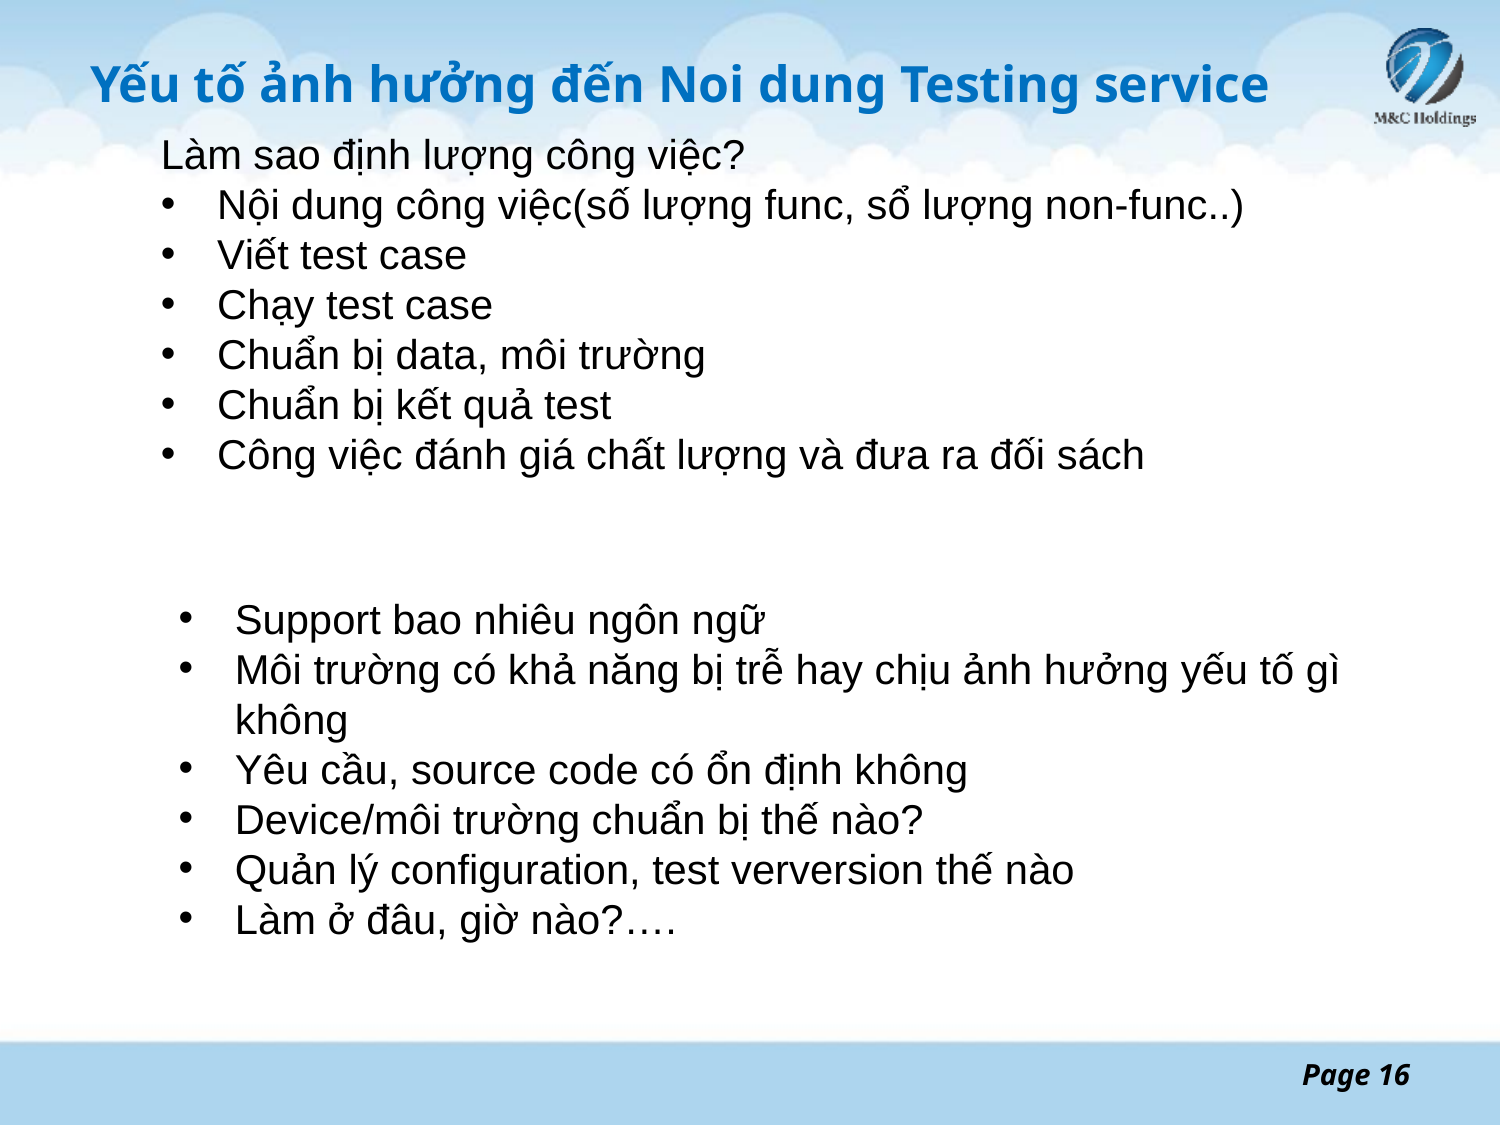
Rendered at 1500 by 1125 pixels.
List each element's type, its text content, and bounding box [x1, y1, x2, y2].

text_box Làm sao định lượng công việc? Nội dung công việc(số lượng func, sổ lượng non-func..) Viết test case Chạy test case Chuẩn bị data, môi trường Chuẩn bị kết quả test Công việc đánh giá chất lượng và đưa ra đối sách [146, 120, 1382, 486]
text_box Support bao nhiêu ngôn ngữ Môi trường có khả năng bị trễ hay chịu ảnh hưởng yếu tố gì không Yêu cầu, source code có ổn định không Device/môi trường chuẩn bị thế nào? Quản lý configuration, test verversion thế nào Làm ở đâu, giờ nào?…. [163, 585, 1399, 950]
title Yếu tố ảnh hưởng đến Noi dung Testing service [75, 28, 1425, 144]
picture [0, 0, 1500, 1125]
slide_number Page 16 [1074, 1048, 1425, 1110]
